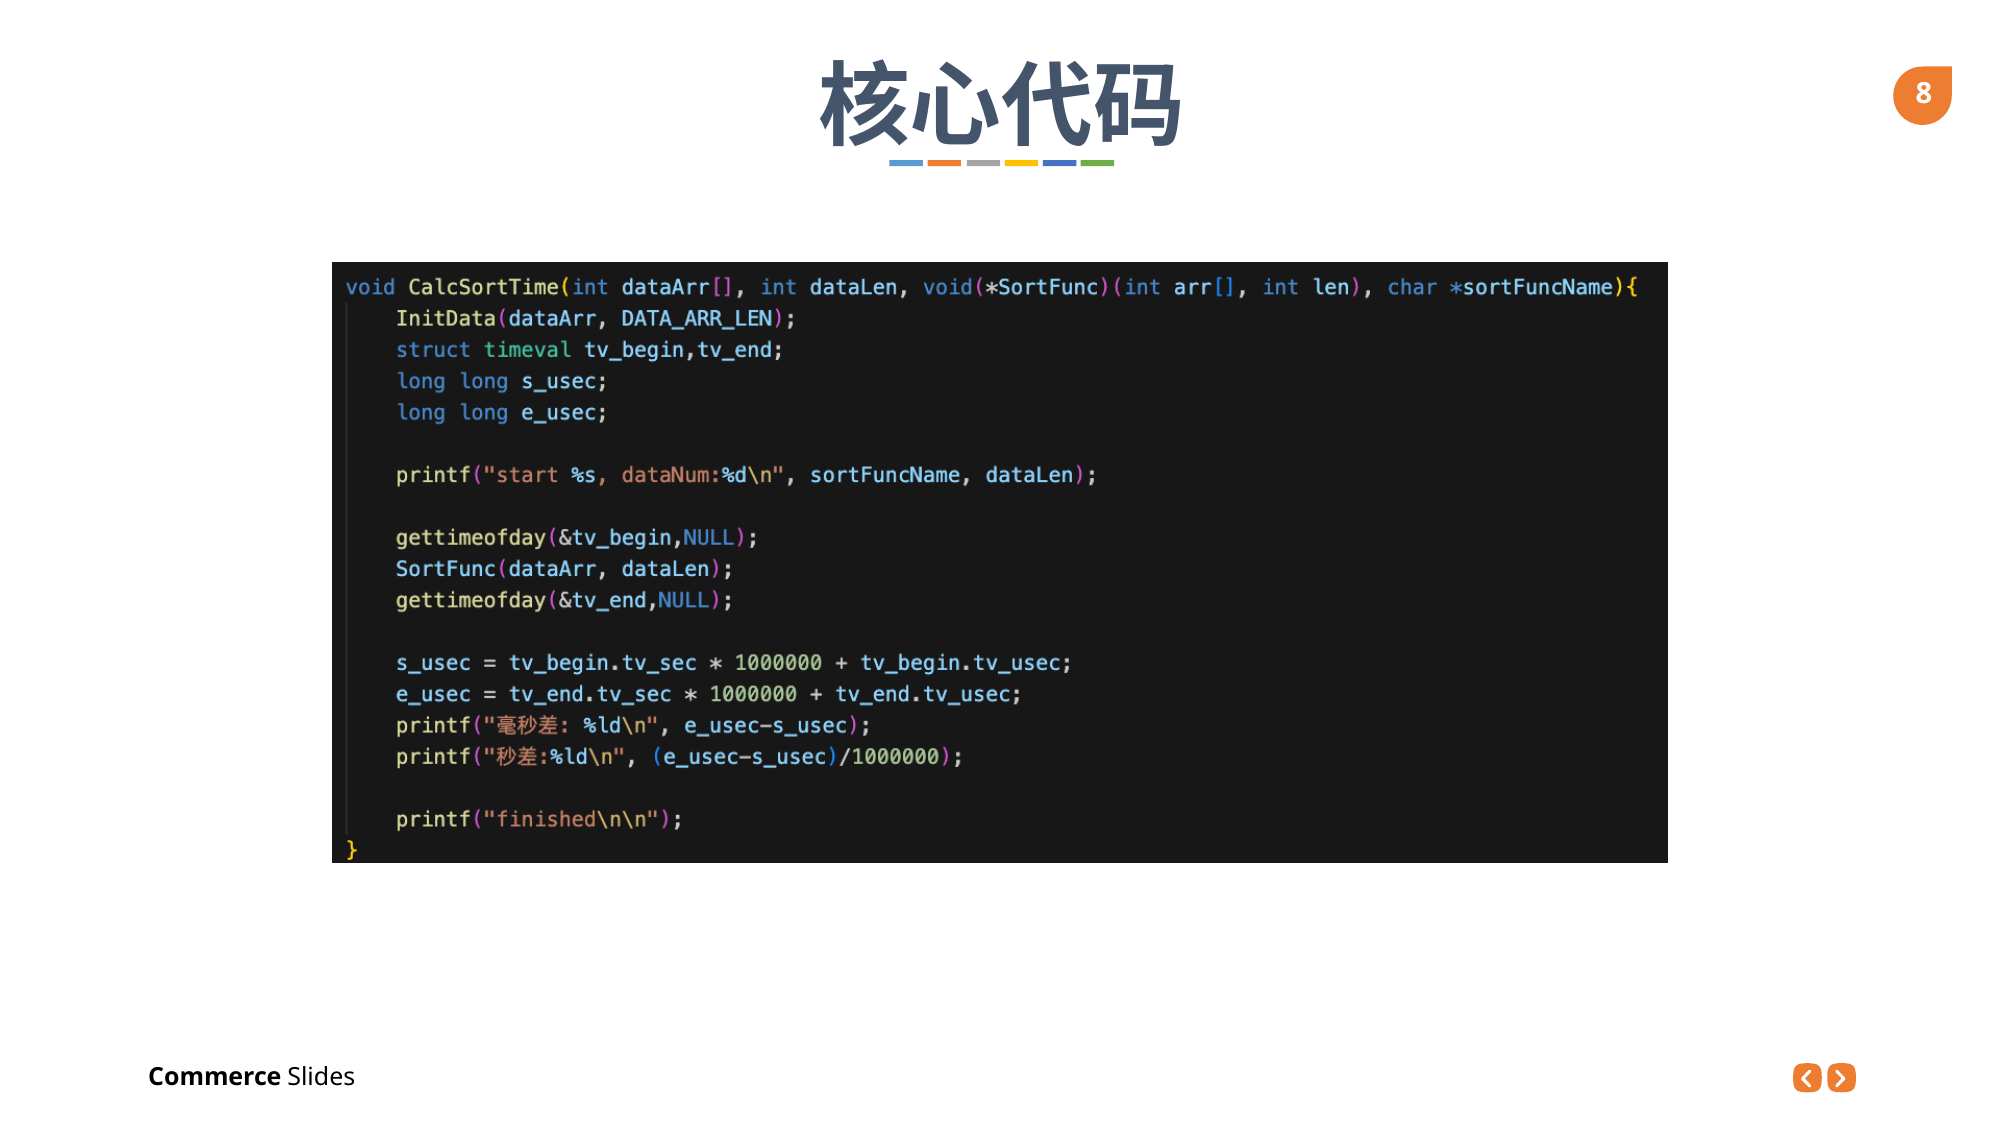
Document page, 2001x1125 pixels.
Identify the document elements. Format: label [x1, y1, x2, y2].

text_box [142, 40, 1861, 228]
picture [332, 262, 1668, 863]
